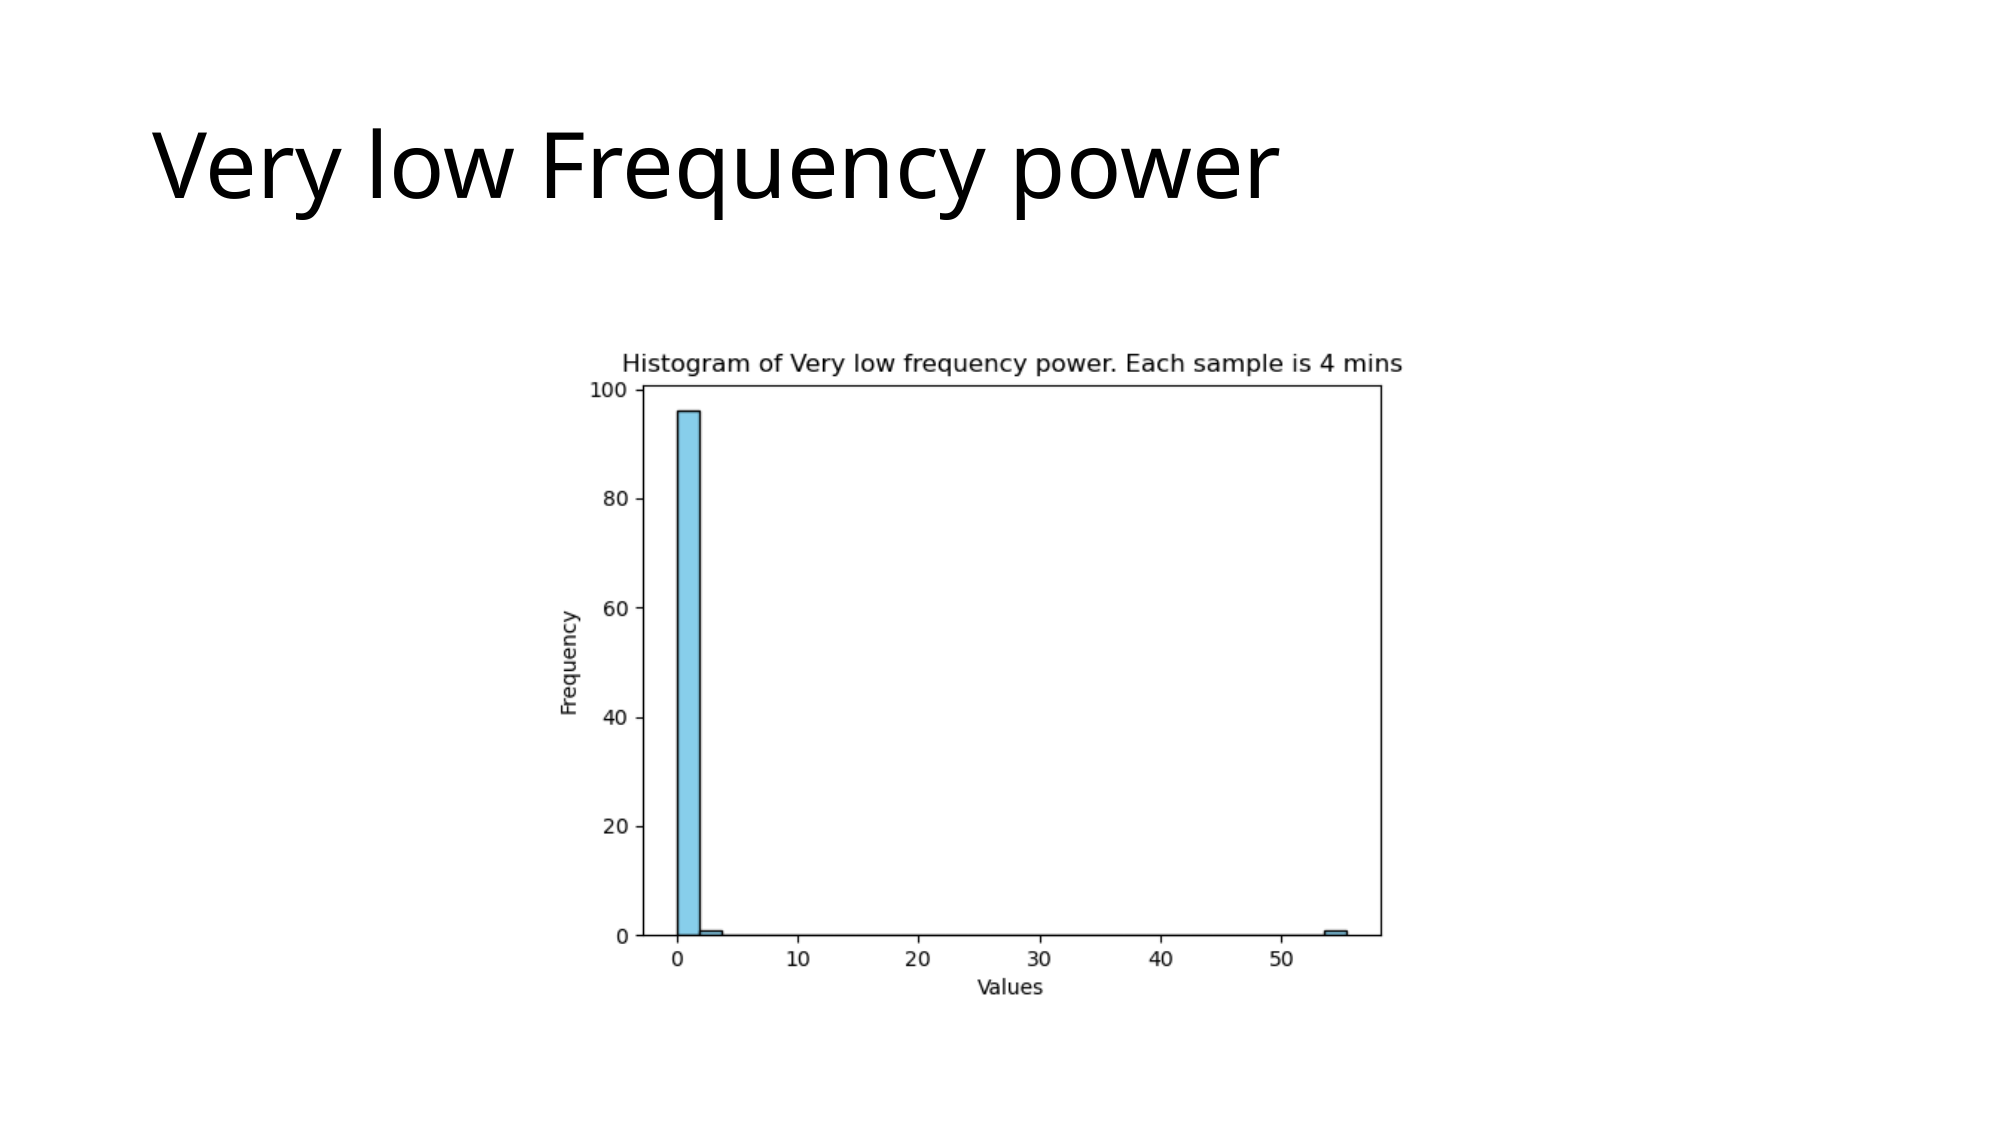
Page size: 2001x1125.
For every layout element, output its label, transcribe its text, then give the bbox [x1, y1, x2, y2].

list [523, 298, 1477, 1014]
title Very low Frequency power [137, 59, 1863, 278]
